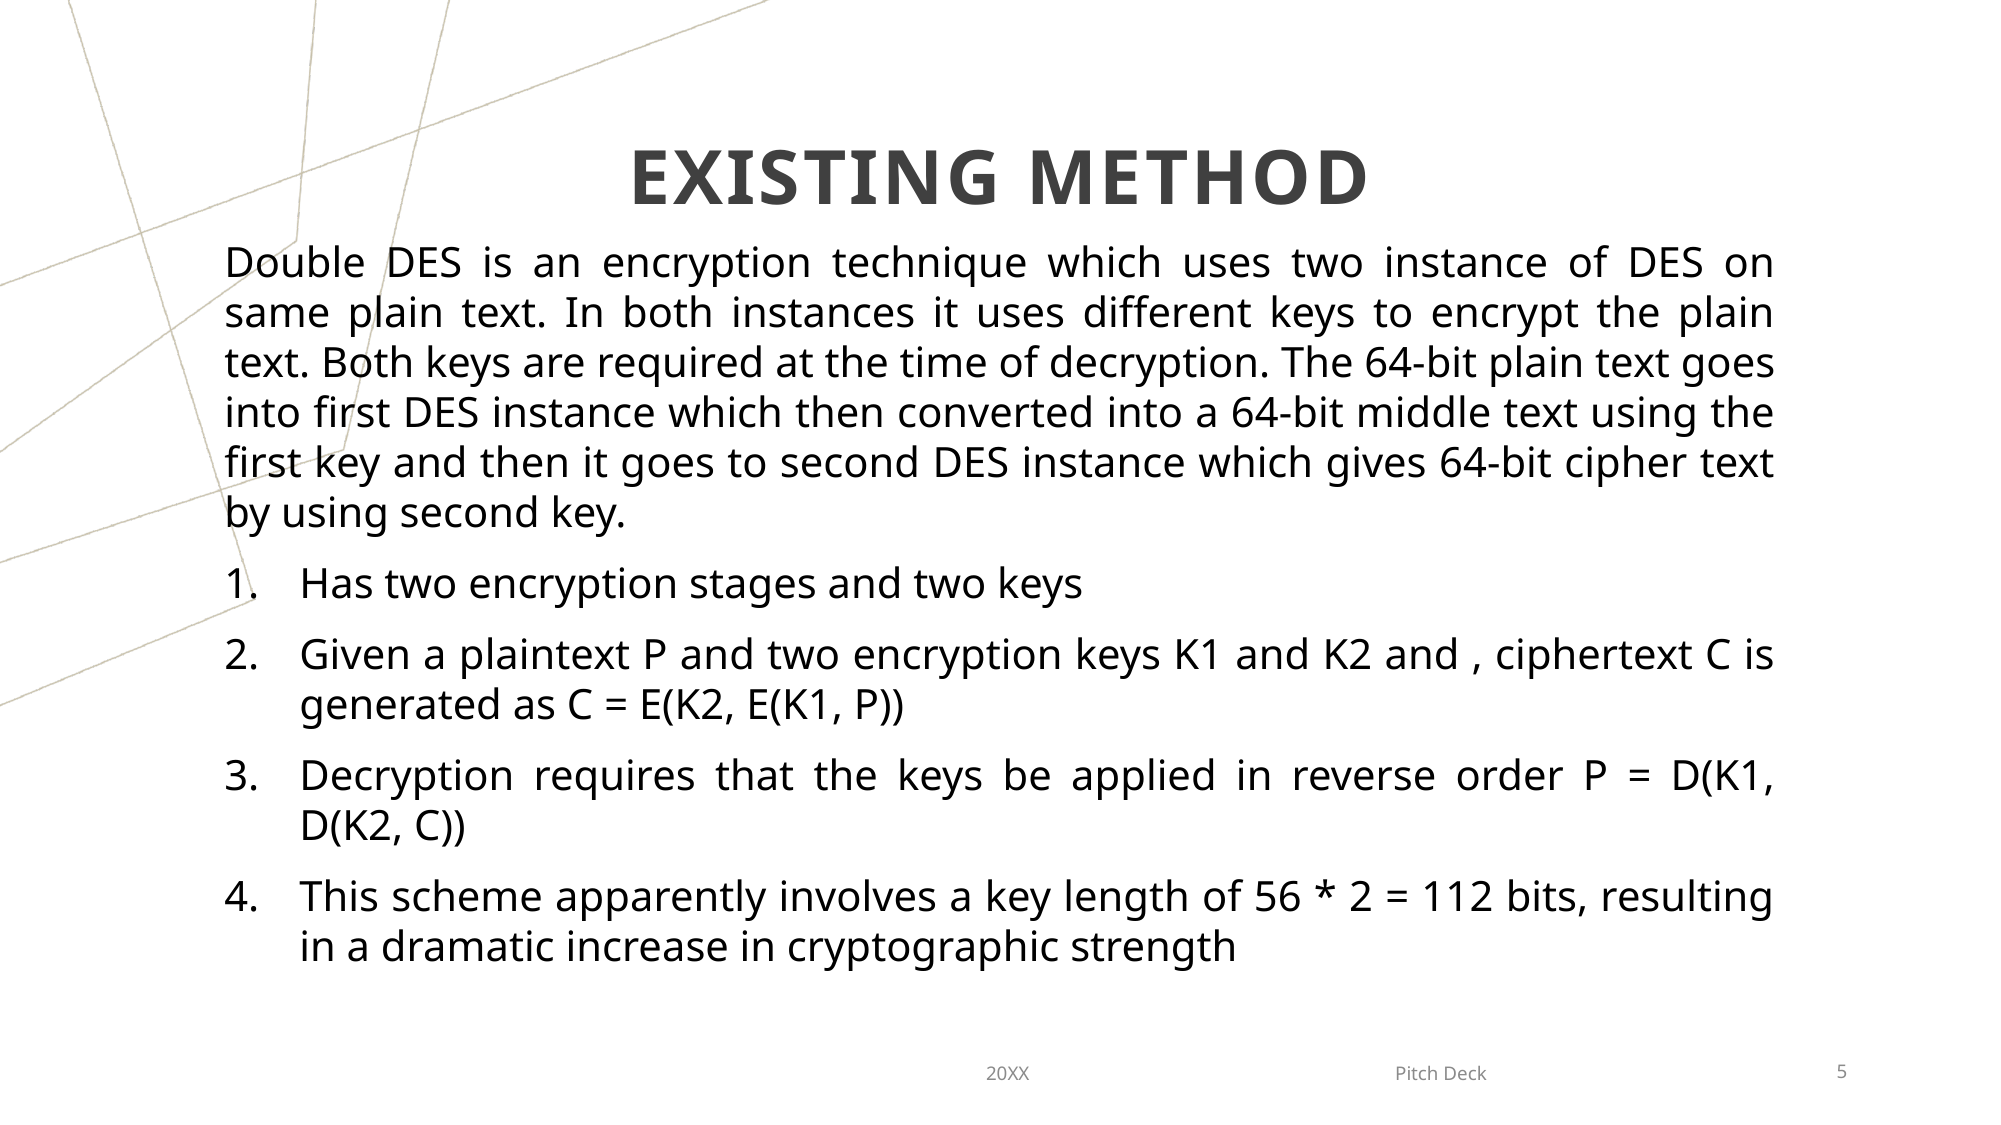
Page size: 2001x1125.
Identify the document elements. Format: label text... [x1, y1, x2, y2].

slide_number 20XX [971, 1042, 1127, 1103]
title Existing Method [594, 86, 1406, 227]
list Double DES is an encryption technique which uses two instance of DES on same plain text. In both instances it uses different keys to encrypt the plain text. Both keys are required at the time of decryption. The 64-bit plain text goes into first DES instance which then converted into a 64-bit middle text using the first key and then it goes to second DES instance which gives 64-bit cipher text by using second key. Has two encryption stages and two keys Given a plaintext P and two encryption keys K1 and K2 and , ciphertext C is generated as C = E(K2, E(K1, P)) Decryption requires that the keys be applied in reverse order P = D(K1, D(K2, C)) This scheme apparently involves a key length of 56 * 2 = 112 bits, resulting in a dramatic increase in cryptographic strength [209, 227, 1791, 1001]
picture [0, 0, 803, 720]
slide_number 5 [1755, 1042, 1863, 1103]
footer Pitch Deck [1174, 1042, 1707, 1103]
